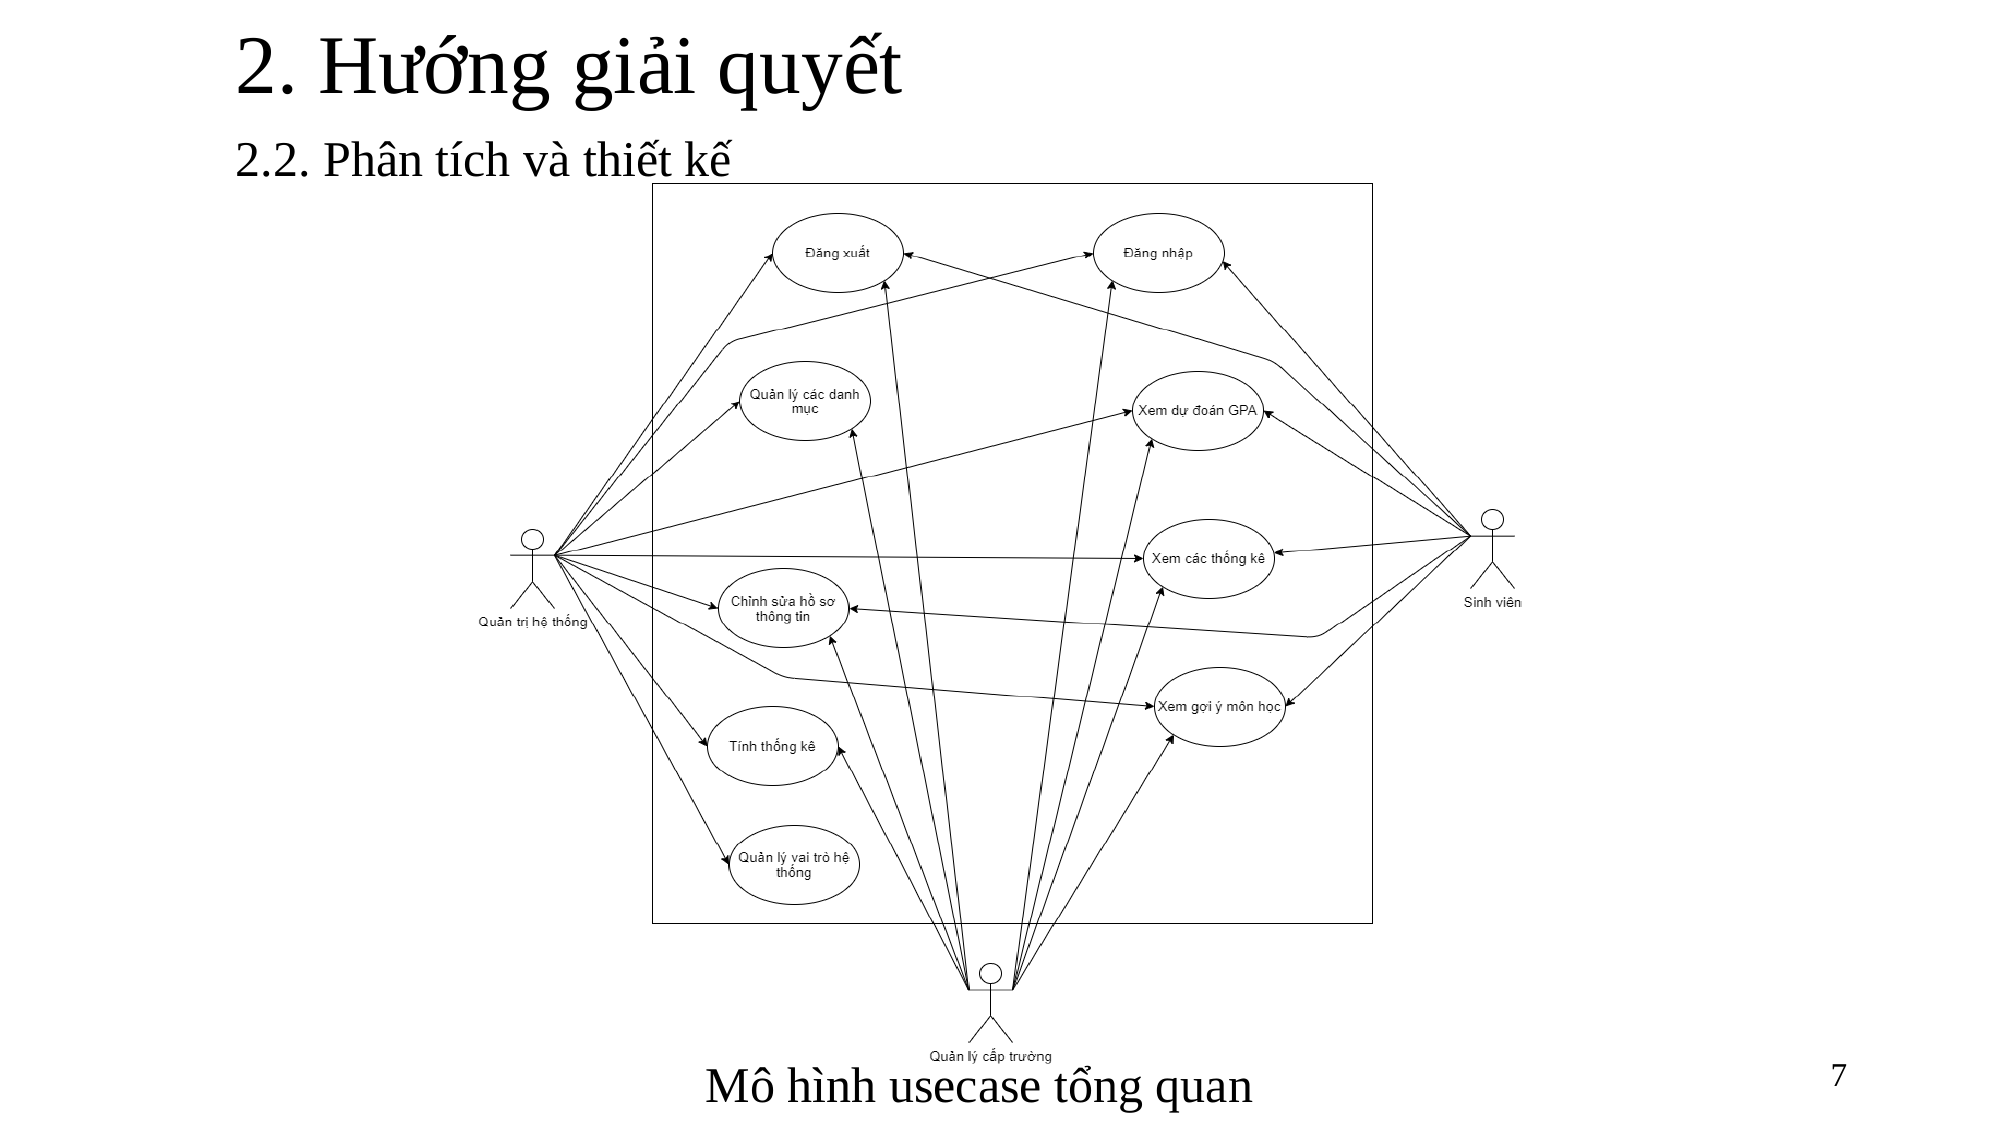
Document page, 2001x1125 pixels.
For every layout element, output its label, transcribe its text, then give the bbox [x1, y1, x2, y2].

picture [478, 182, 1522, 1065]
text_box 2.2. Phân tích và thiết kế [220, 119, 840, 195]
text_box 2. Hướng giải quyết [220, 0, 1721, 120]
text_box Mô hình usecase tổng quan [690, 1072, 1310, 1121]
slide_number 7 [1412, 1042, 1863, 1103]
